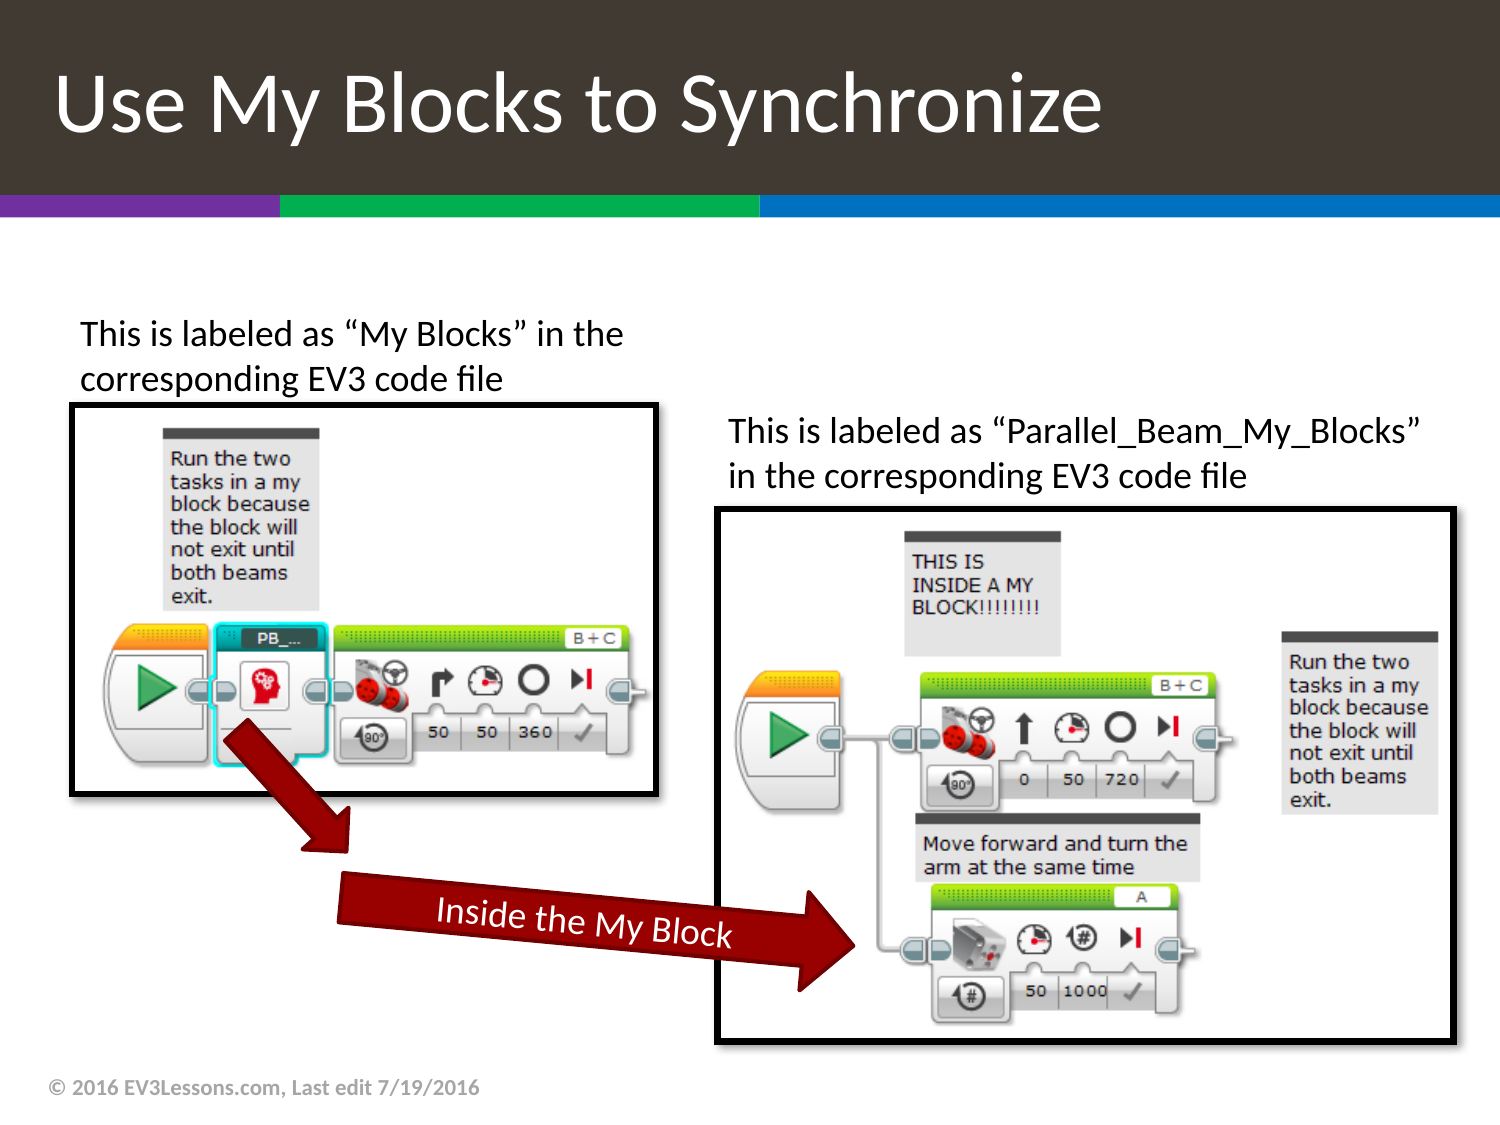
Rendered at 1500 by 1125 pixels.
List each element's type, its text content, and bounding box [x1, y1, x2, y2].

text_box [279, 804, 351, 854]
picture [720, 511, 1451, 1039]
text_box Inside the My Block [336, 870, 705, 959]
footer © 2016 EV3Lessons.com, Last edit 7/19/2016 [32, 1055, 1038, 1116]
text_box This is labeled as “My Blocks” in the corresponding EV3 code file [65, 301, 656, 407]
picture [74, 407, 654, 792]
title Use My Blocks to Synchronize [0, 0, 1500, 195]
text_box This is labeled as “Parallel_Beam_My_Blocks” in the corresponding EV3 code file [713, 398, 1450, 503]
